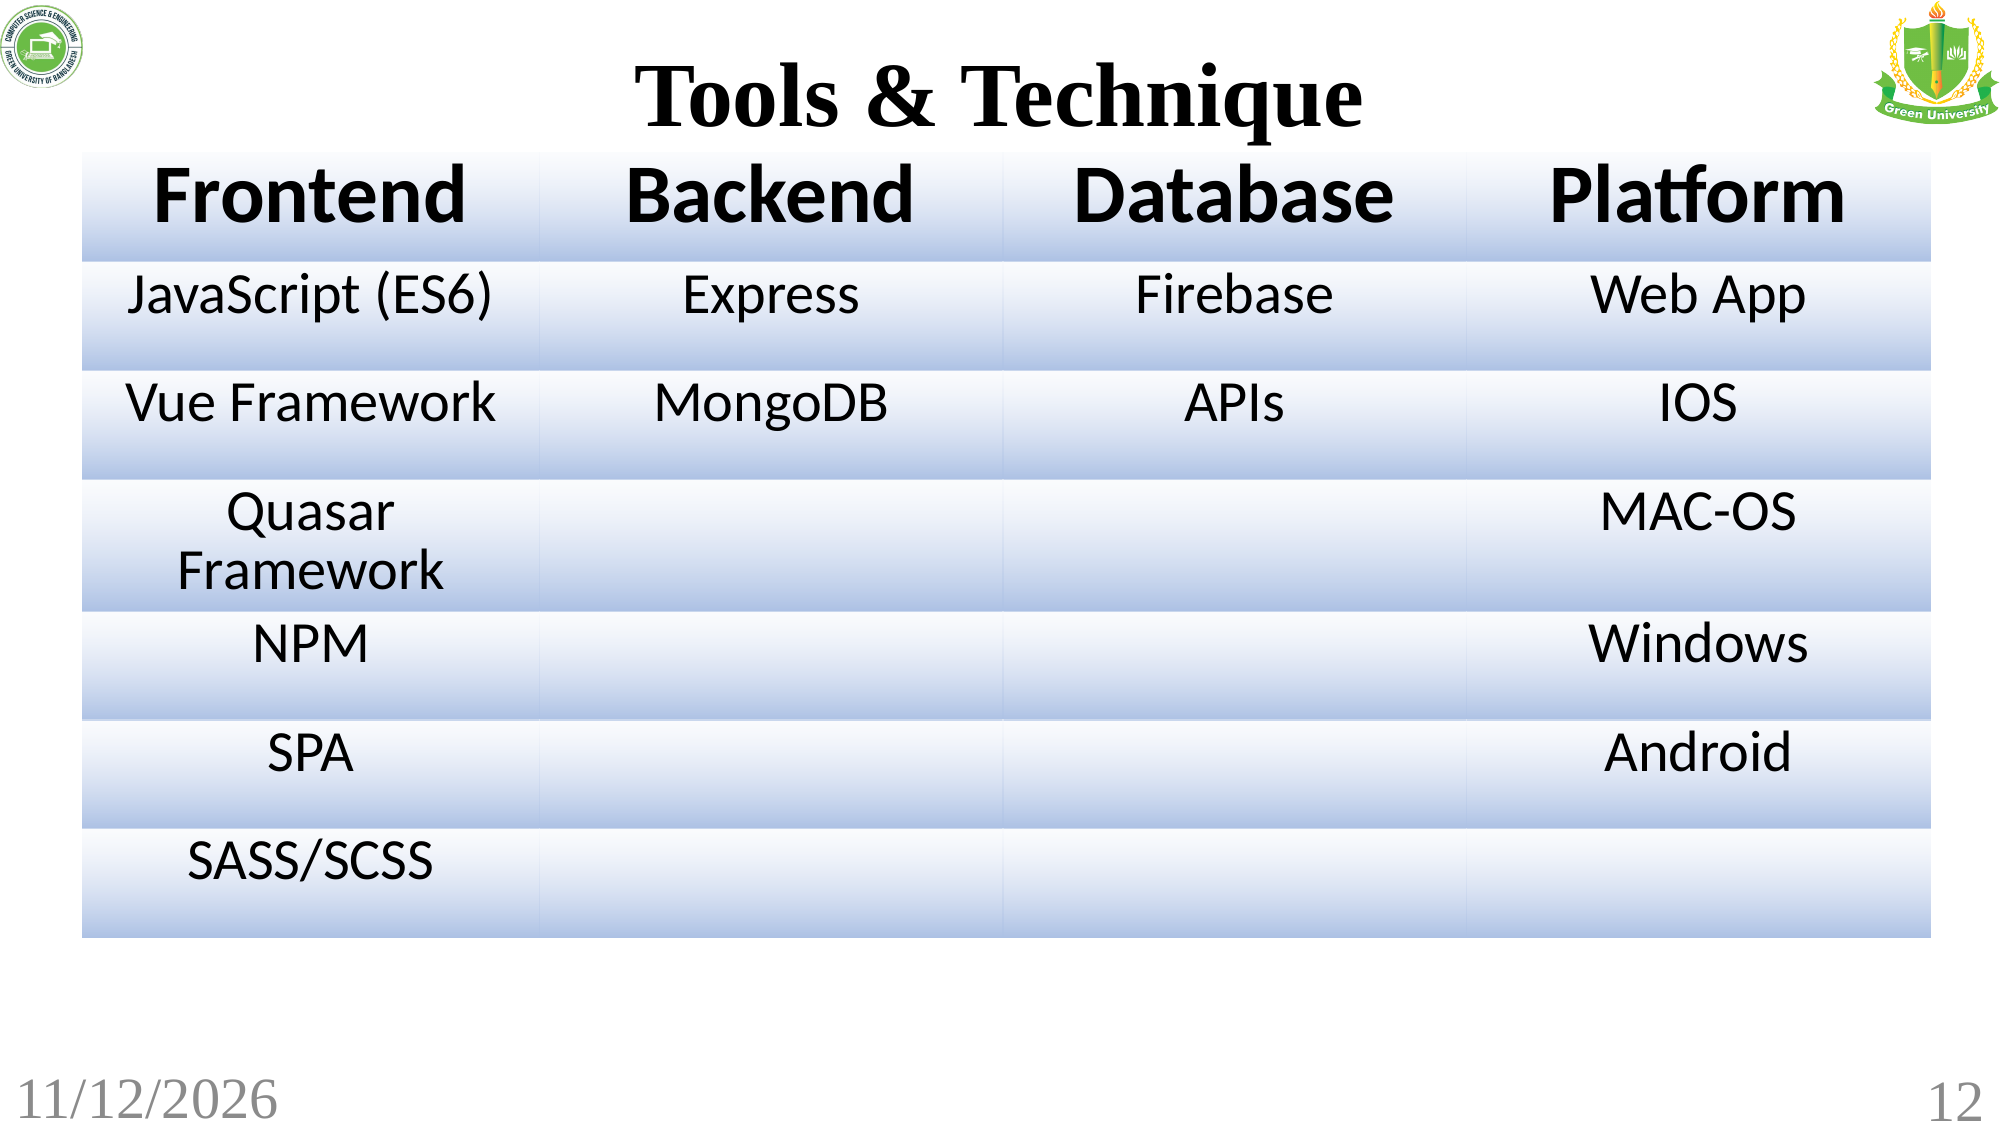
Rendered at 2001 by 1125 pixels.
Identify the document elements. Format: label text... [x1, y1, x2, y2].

table_cell APIs [1003, 371, 1467, 480]
table_cell NPM [83, 611, 539, 720]
table_cell MAC-OS [1467, 480, 1930, 611]
table_cell [1003, 720, 1467, 829]
table_cell JavaScript (ES6) [83, 262, 539, 371]
table_cell [539, 611, 1003, 720]
table_cell Android [1467, 720, 1930, 829]
table_cell [1003, 480, 1467, 611]
table_header Platform [1467, 153, 1930, 262]
table_cell IOS [1467, 371, 1930, 480]
table_header Database [1003, 153, 1467, 262]
table_cell [539, 829, 1003, 938]
table_cell [1467, 829, 1930, 938]
table_cell MongoDB [539, 371, 1003, 480]
table_cell Windows [1467, 611, 1930, 720]
table_cell Web App [1467, 262, 1930, 371]
table_cell Firebase [1003, 262, 1467, 371]
slide_number 12 [1550, 1068, 2000, 1125]
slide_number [0, 1065, 450, 1125]
table_header Frontend [83, 153, 539, 262]
table_cell Express [539, 262, 1003, 371]
table_header Backend [539, 153, 1003, 262]
table_cell SPA [83, 720, 539, 829]
table_cell Quasar Framework [83, 480, 539, 611]
table_cell [1003, 829, 1467, 938]
table_cell [1003, 611, 1467, 720]
table_cell Vue Framework [83, 371, 539, 480]
table_cell [539, 720, 1003, 829]
table_cell SASS/SCSS [83, 829, 539, 938]
picture [0, 5, 83, 88]
table_cell [539, 480, 1003, 611]
text_box Tools & Technique [0, 26, 2000, 153]
picture [1860, 0, 2000, 133]
